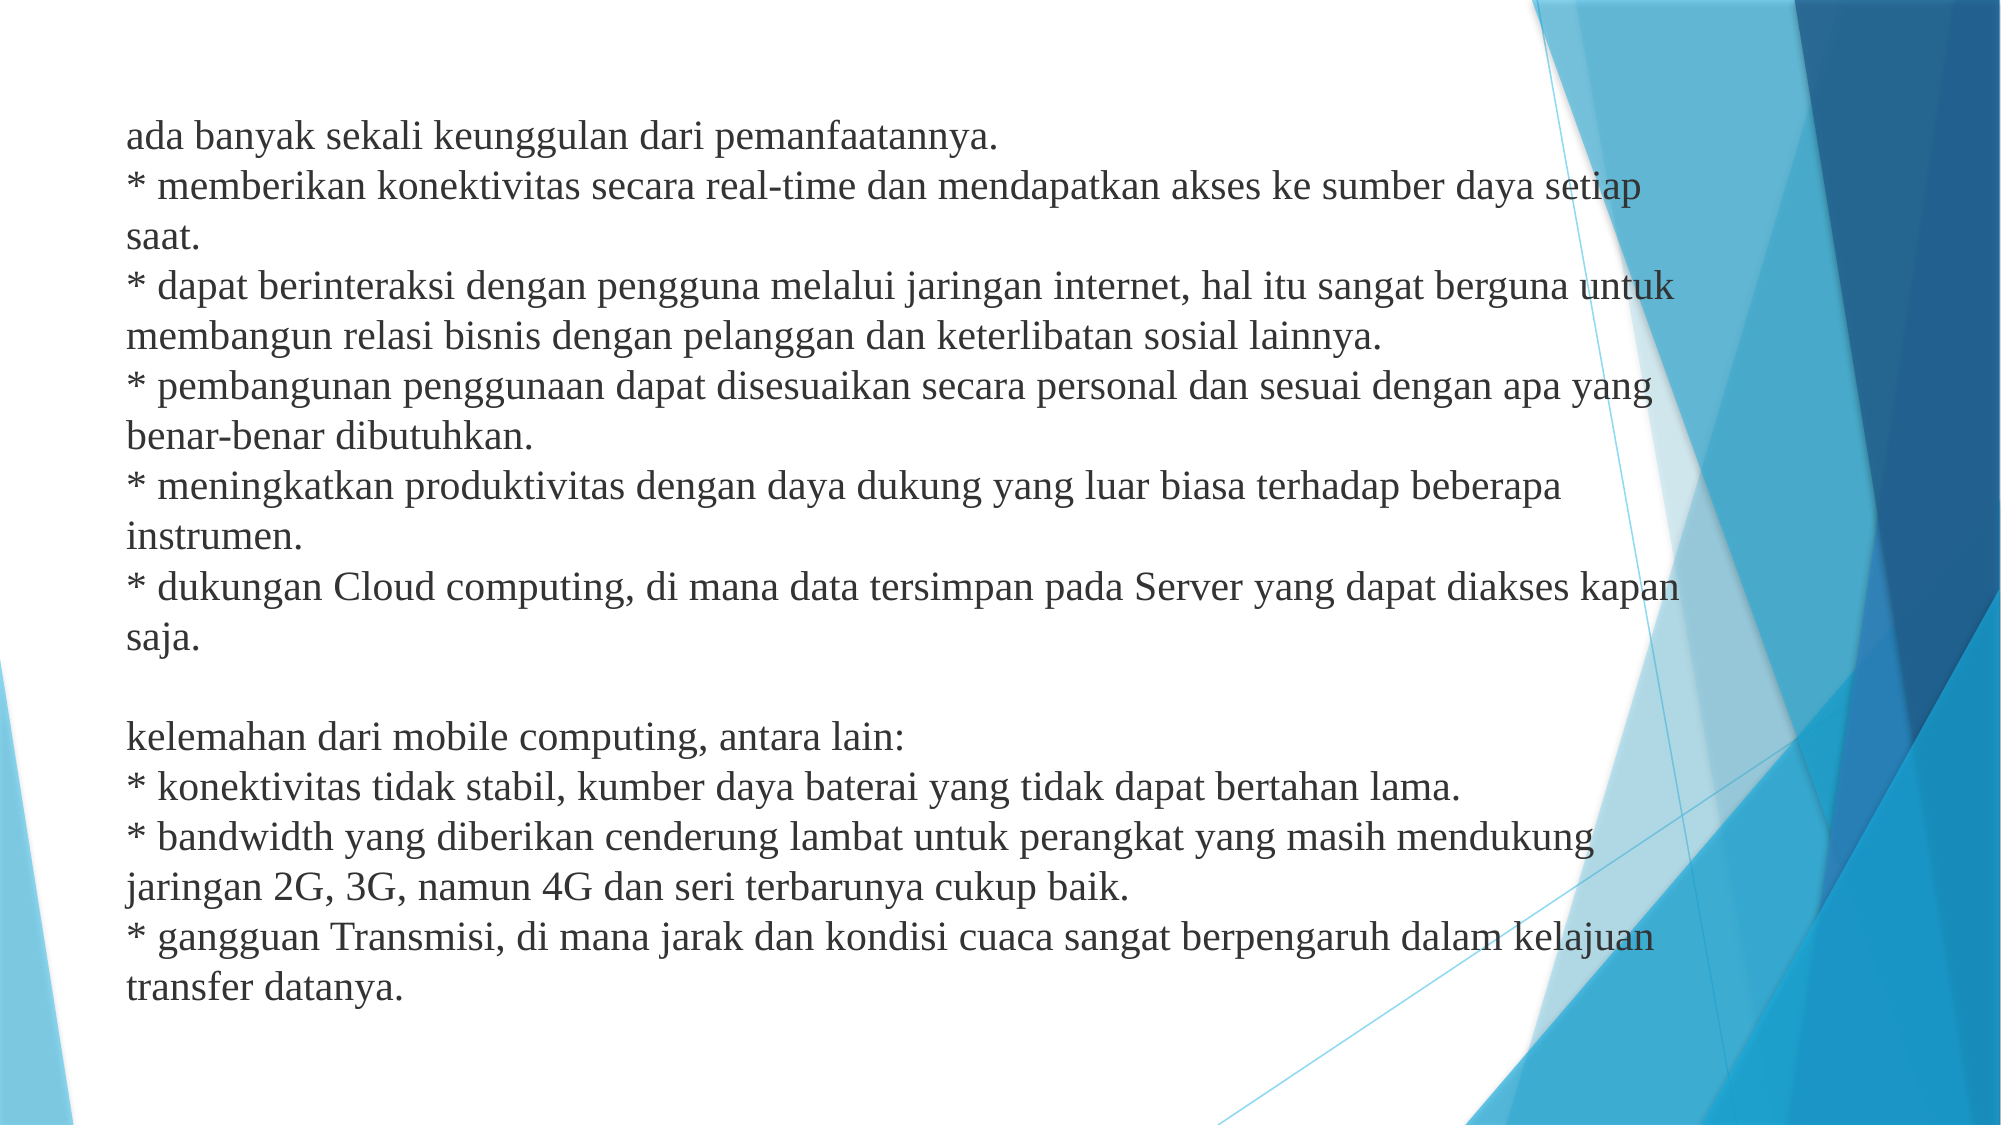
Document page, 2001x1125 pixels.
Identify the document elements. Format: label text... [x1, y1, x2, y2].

title ada banyak sekali keunggulan dari pemanfaatannya. * memberikan konektivitas secara real-time dan mendapatkan akses ke sumber daya setiap saat. * dapat berinteraksi dengan pengguna melalui jaringan internet, hal itu sangat berguna untuk membangun relasi bisnis dengan pelanggan dan keterlibatan sosial lainnya. * pembangunan penggunaan dapat disesuaikan secara personal dan sesuai dengan apa yang benar-benar dibutuhkan. * meningkatkan produktivitas dengan daya dukung yang luar biasa terhadap beberapa instrumen. * dukungan Cloud computing, di mana data tersimpan pada Server yang dapat diakses kapan saja. kelemahan dari mobile computing, antara lain: * konektivitas tidak stabil, kumber daya baterai yang tidak dapat bertahan lama. * bandwidth yang diberikan cenderung lambat untuk perangkat yang masih mendukung jaringan 2G, 3G, namun 4G dan seri terbarunya cukup baik. * gangguan Transmisi, di mana jarak dan kondisi cuaca sangat berpengaruh dalam kelajuan transfer datanya. [111, 99, 1729, 1064]
